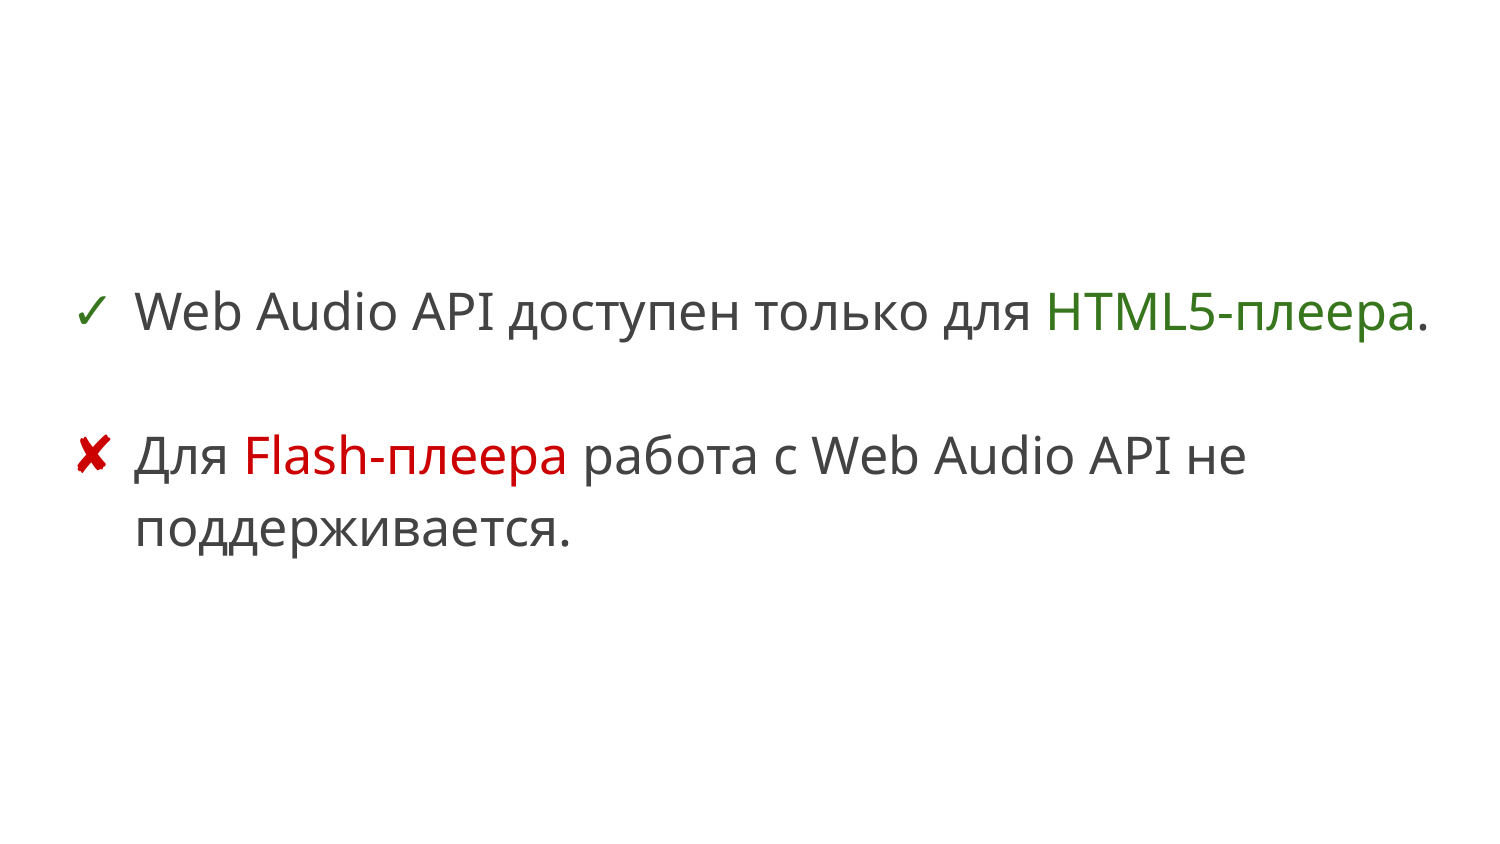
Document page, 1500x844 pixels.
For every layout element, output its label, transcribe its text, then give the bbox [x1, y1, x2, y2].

text_box Web Audio API доступен только для HTML5-плеера. Для Flash-плеера работа с Web Audio API не поддерживается. [44, 62, 1465, 764]
